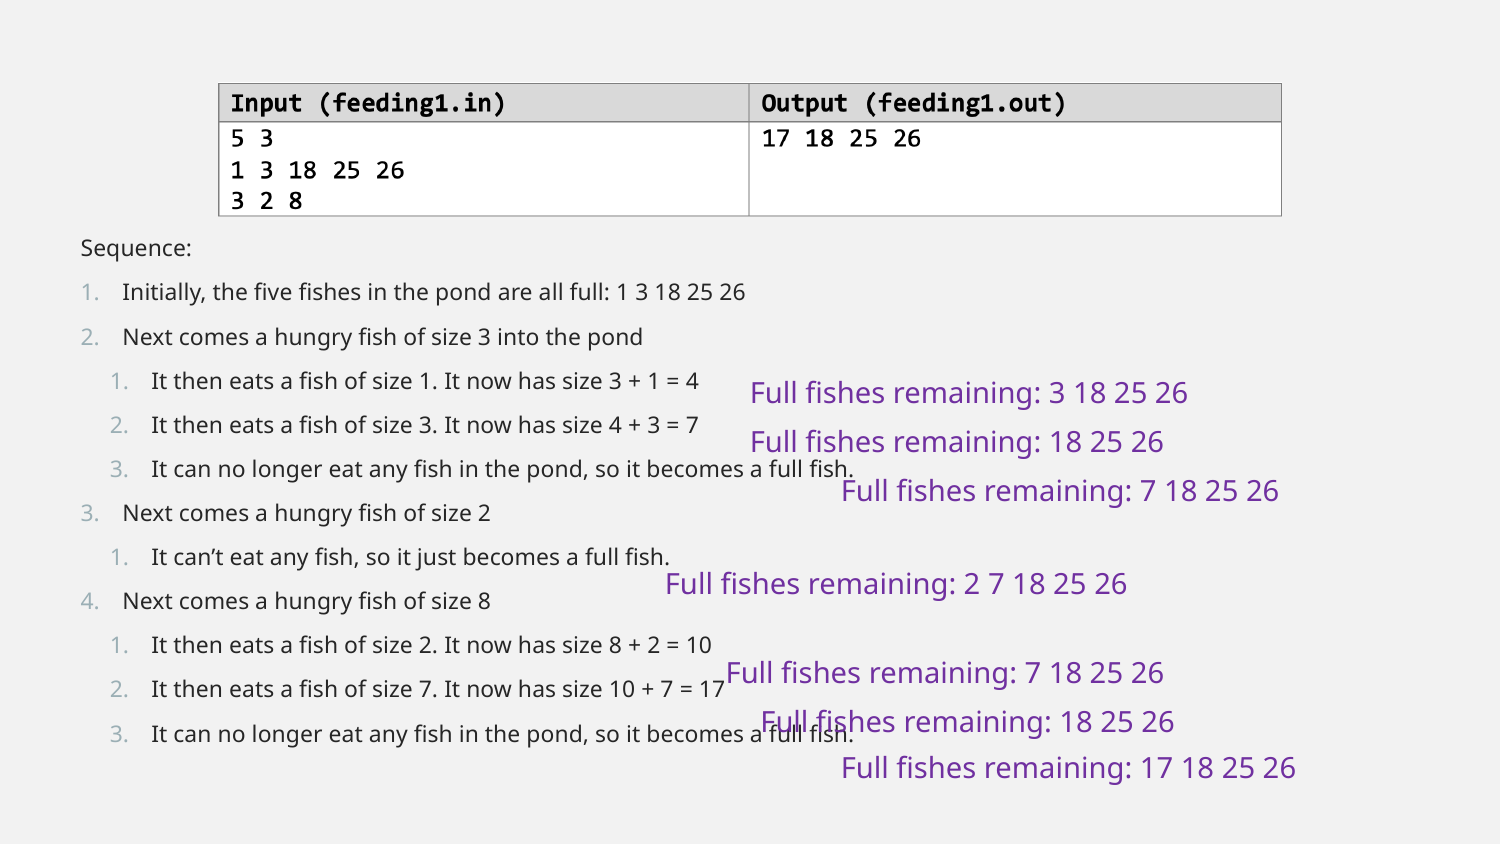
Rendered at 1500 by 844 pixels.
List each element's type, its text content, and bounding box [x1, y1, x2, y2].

text_box Full fishes remaining: 3 18 25 26 [738, 369, 1282, 415]
text_box Full fishes remaining: 7 18 25 26 [829, 466, 1373, 513]
text_box Full fishes remaining: 18 25 26 [749, 698, 1292, 744]
text_box Full fishes remaining: 18 25 26 [738, 417, 1282, 464]
text_box Full fishes remaining: 17 18 25 26 [829, 743, 1373, 789]
text_box Full fishes remaining: 7 18 25 26 [714, 648, 1258, 695]
list Sequence: Initially, the five fishes in the pond are all full: 1 3 18 25 26 Next comes a hungry fish of size 3 into the pond It then eats a fish of size 1. It now has size 3 + 1 = 4 It then eats a fish of size 3. It now has size 4 + 3 = 7 It can no longer eat any fish in the pond, so it becomes a full fish. Next comes a hungry fish of size 2 It can’t eat any fish, so it just becomes a full fish. Next comes a hungry fish of size 8 It then eats a fish of size 2. It now has size 8 + 2 = 10 It then eats a fish of size 7. It now has size 10 + 7 = 17 It can no longer eat any fish in the pond, so it becomes a full fish. [69, 228, 1021, 824]
picture [218, 81, 1282, 218]
text_box Full fishes remaining: 2 7 18 25 26 [653, 560, 1197, 606]
